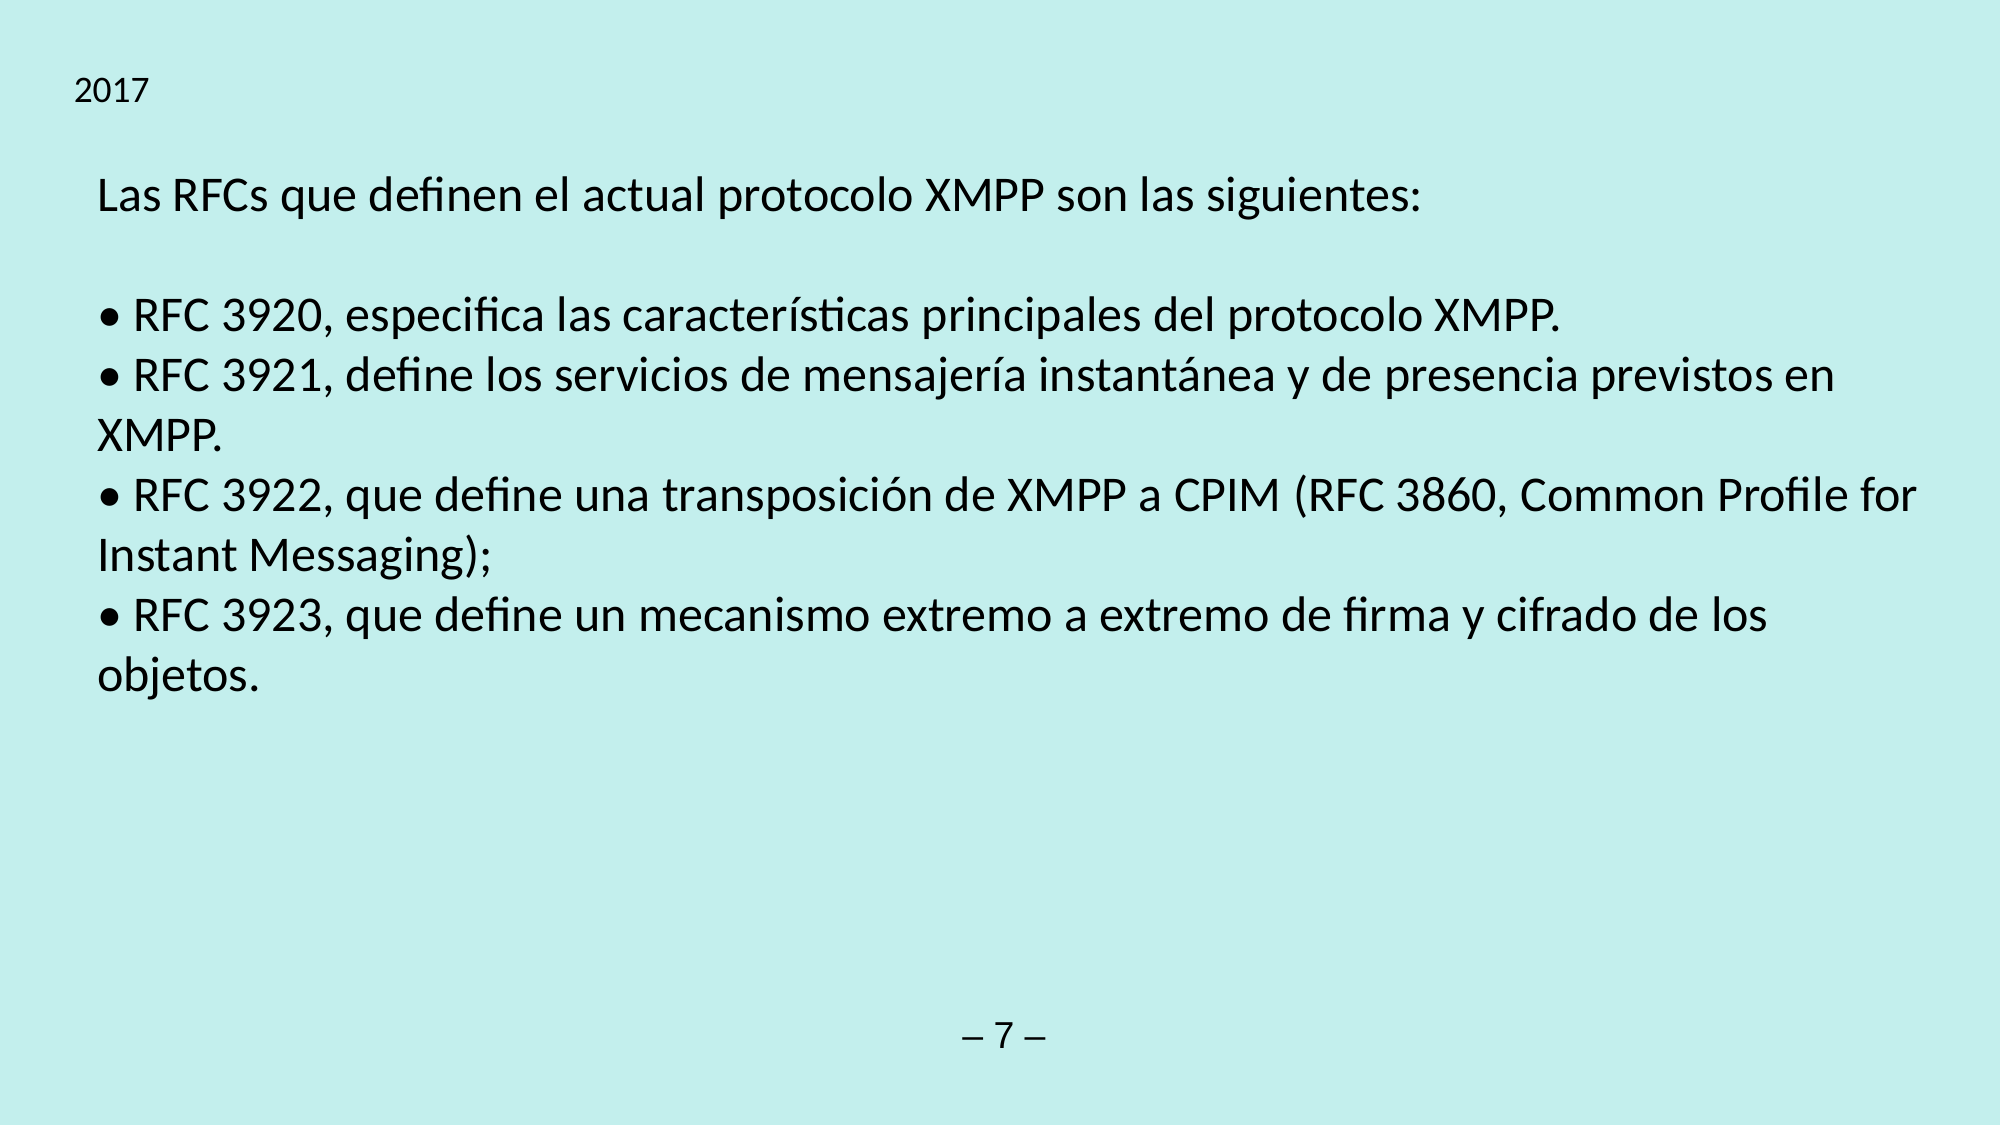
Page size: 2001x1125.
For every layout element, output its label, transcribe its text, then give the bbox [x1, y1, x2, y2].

text_box – 7 – [872, 1004, 1146, 1074]
text_box Las RFCs que definen el actual protocolo XMPP son las siguientes: • RFC 3920, especifica las características principales del protocolo XMPP. • RFC 3921, define los servicios de mensajería instantánea y de presencia previstos en XMPP. • RFC 3922, que define una transposición de XMPP a CPIM (RFC 3860, Common Profile for Instant Messaging); • RFC 3923, que define un mecanismo extremo a extremo de firma y cifrado de los objetos. [82, 153, 1949, 957]
text_box 2017 [59, 57, 165, 119]
